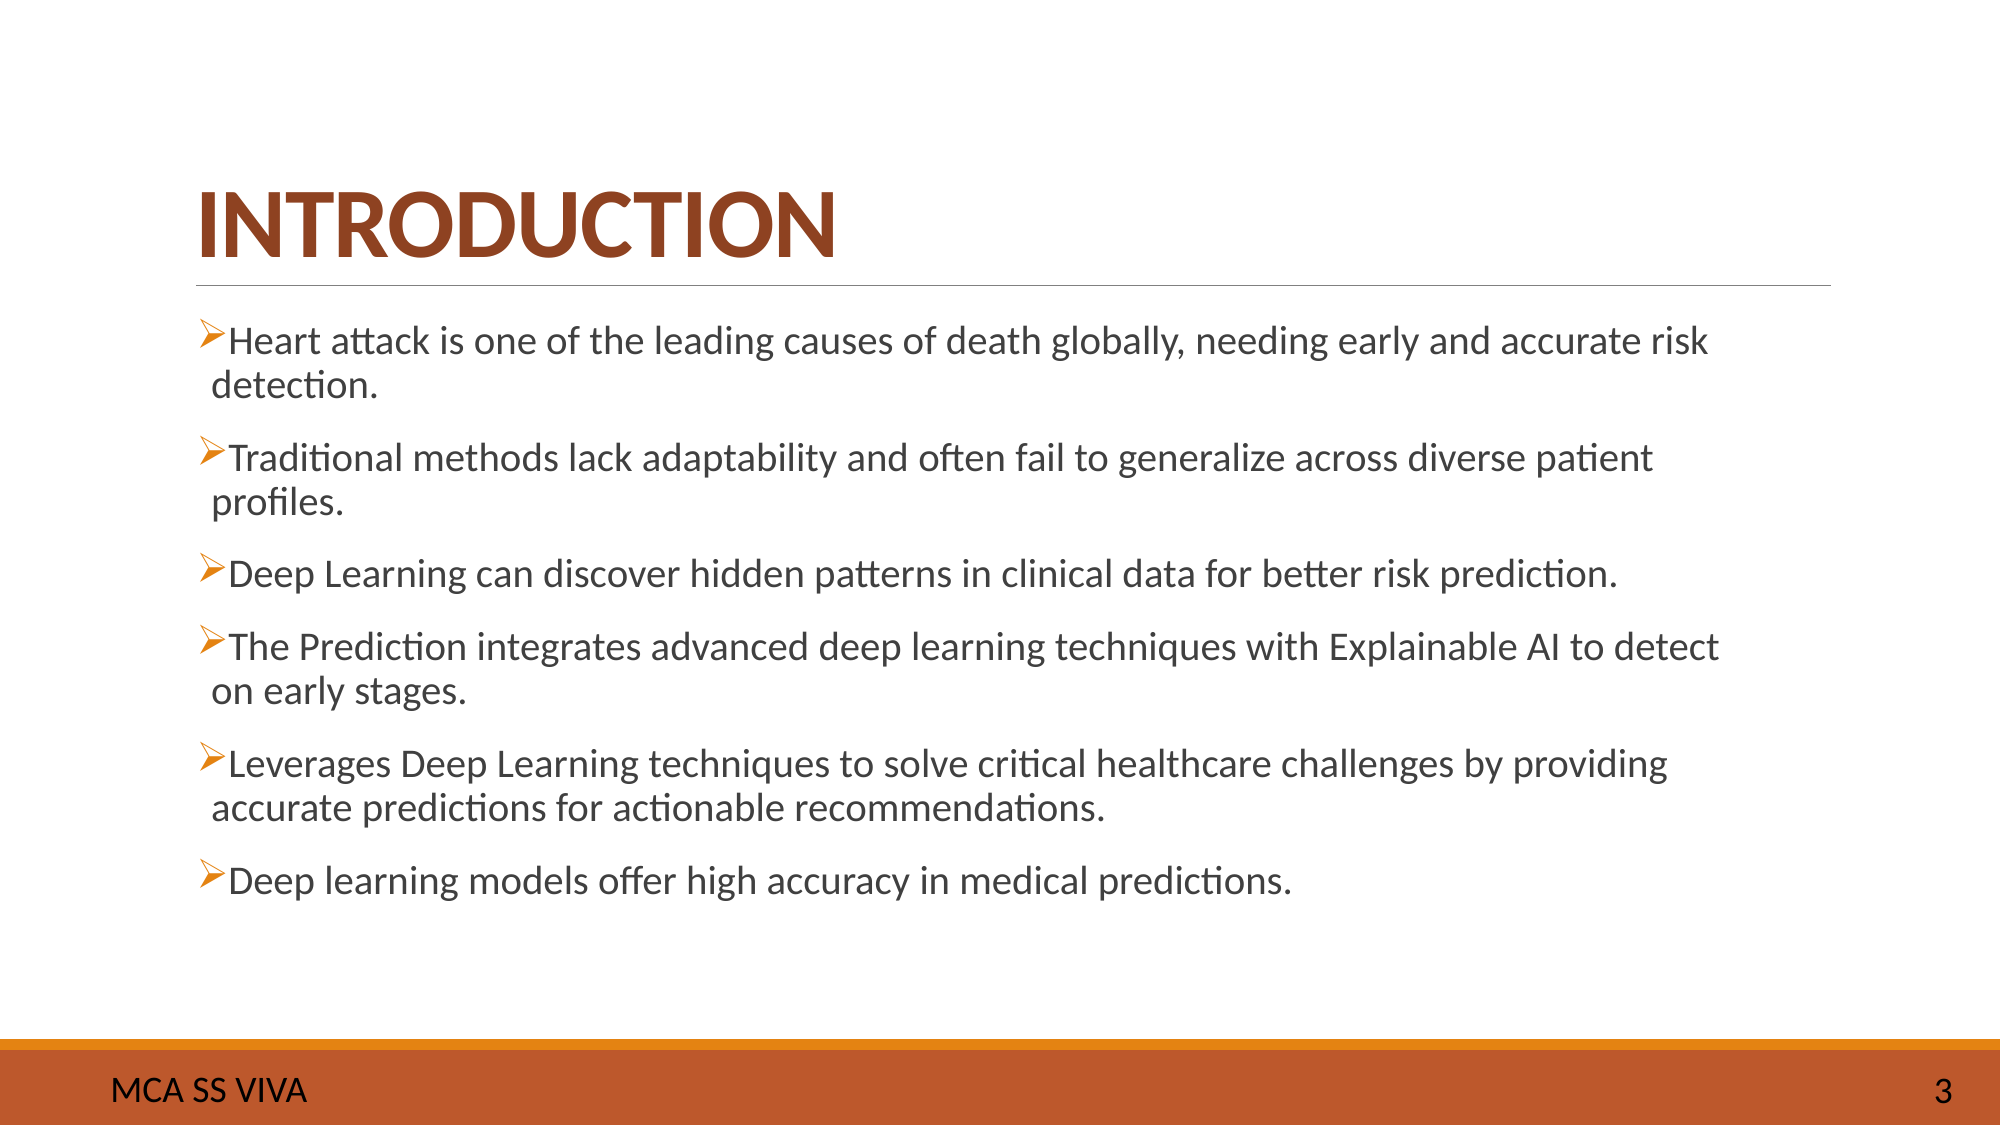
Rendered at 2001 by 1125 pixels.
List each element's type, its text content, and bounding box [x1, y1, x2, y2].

text_box 3 [1919, 1058, 2000, 1119]
list Heart attack is one of the leading causes of death globally, needing early and accurate risk detection. Traditional methods lack adaptability and often fail to generalize across diverse patient profiles. Deep Learning can discover hidden patterns in clinical data for better risk prediction. The Prediction integrates advanced deep learning techniques with Explainable AI to detect on early stages. Leverages Deep Learning techniques to solve critical healthcare challenges by providing accurate predictions for actionable recommendations. Deep learning models offer high accuracy in medical predictions. [196, 311, 1759, 914]
text_box MCA SS VIVA [95, 1057, 658, 1118]
title INTRODUCTION [180, 47, 1830, 285]
